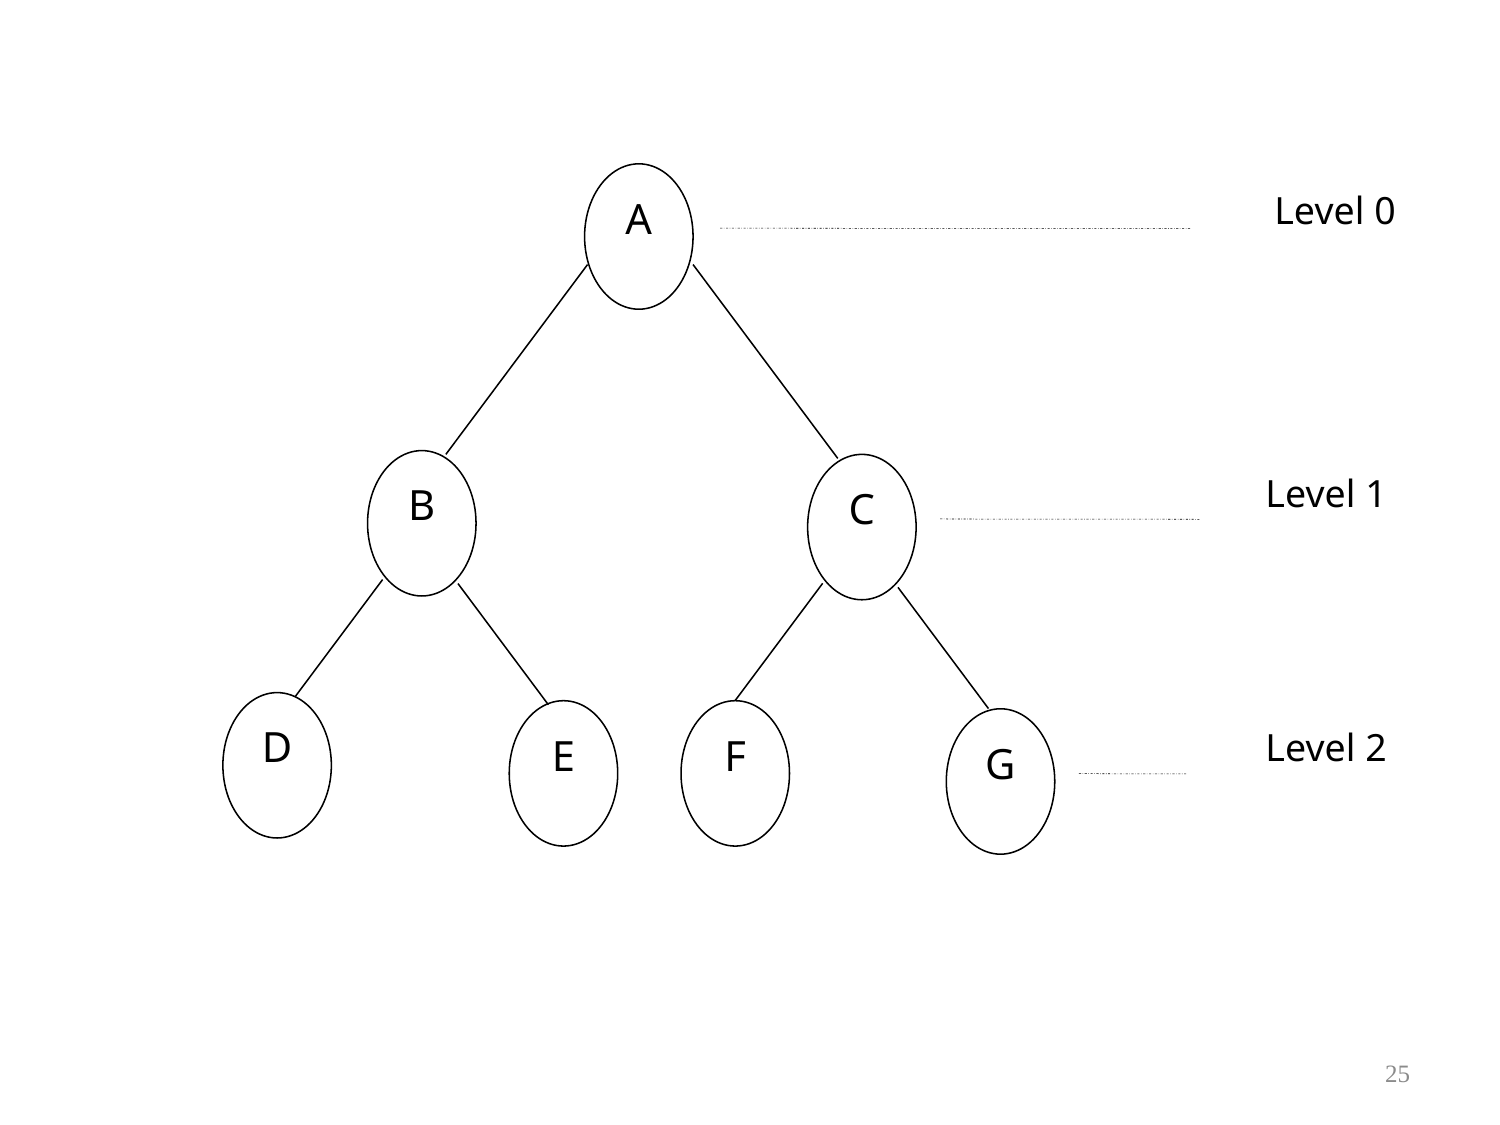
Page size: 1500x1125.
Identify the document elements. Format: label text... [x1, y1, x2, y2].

slide_number 25 [1074, 1042, 1425, 1103]
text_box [0, 49, 1500, 988]
